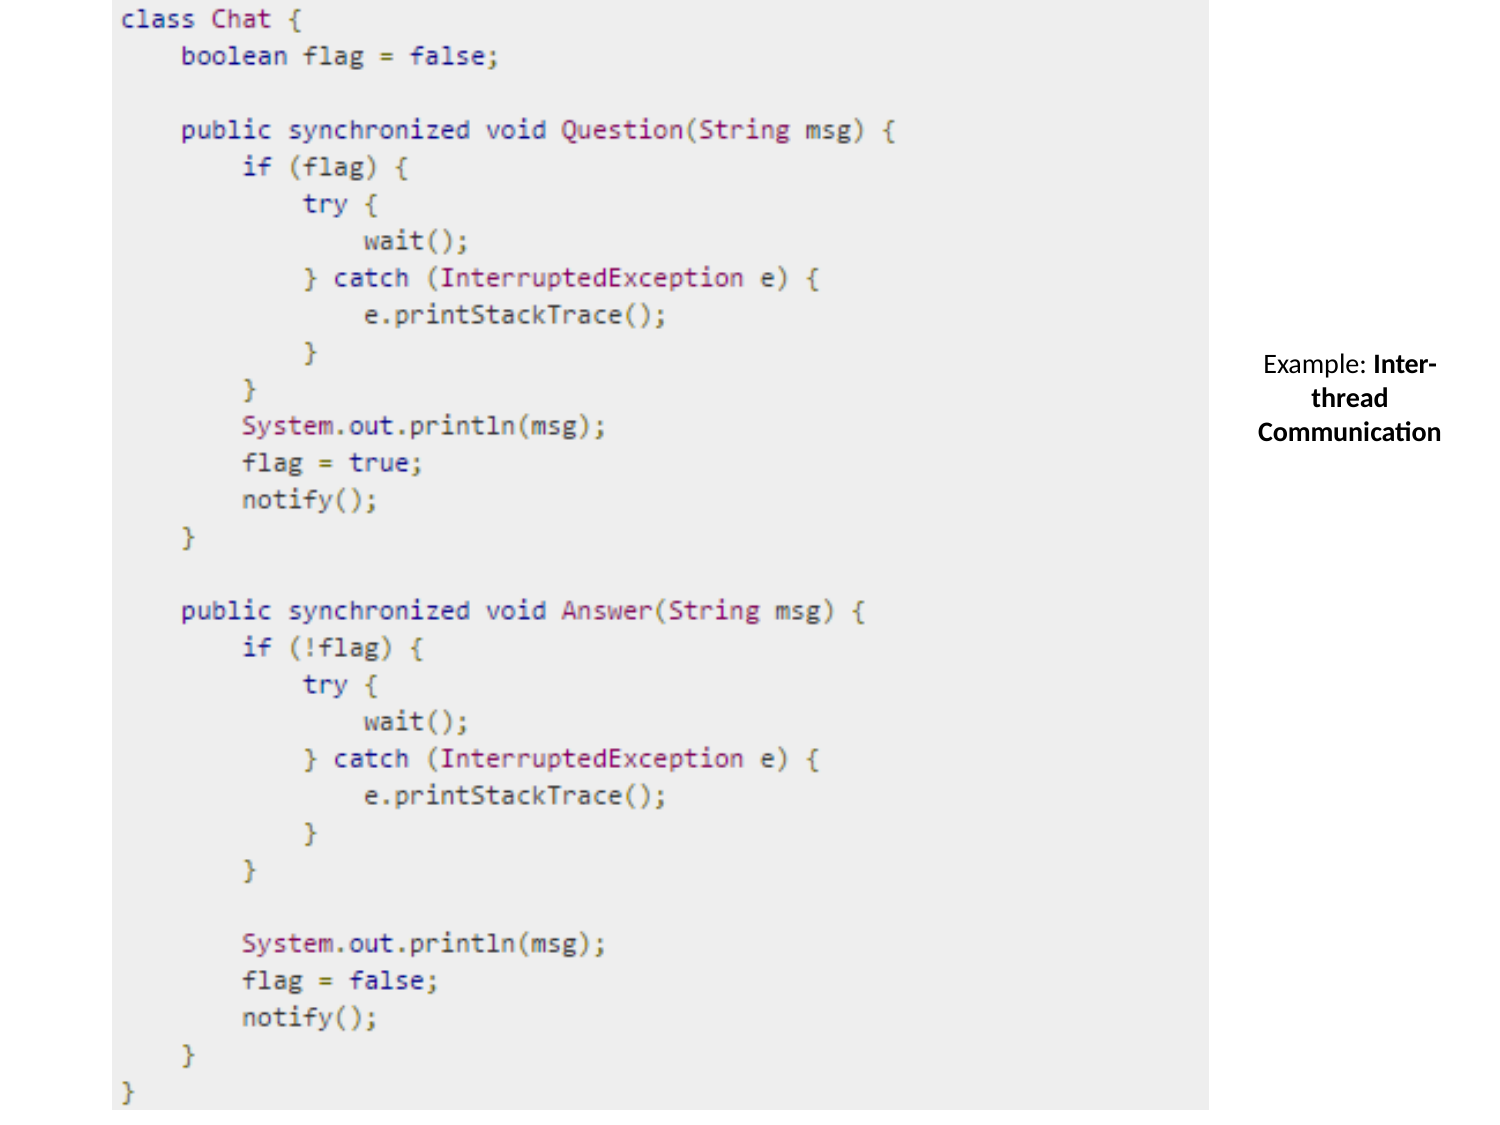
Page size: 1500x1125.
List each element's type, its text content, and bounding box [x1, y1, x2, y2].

title Example: Inter-thread Communication [1213, 337, 1488, 455]
picture [112, 0, 1209, 1110]
